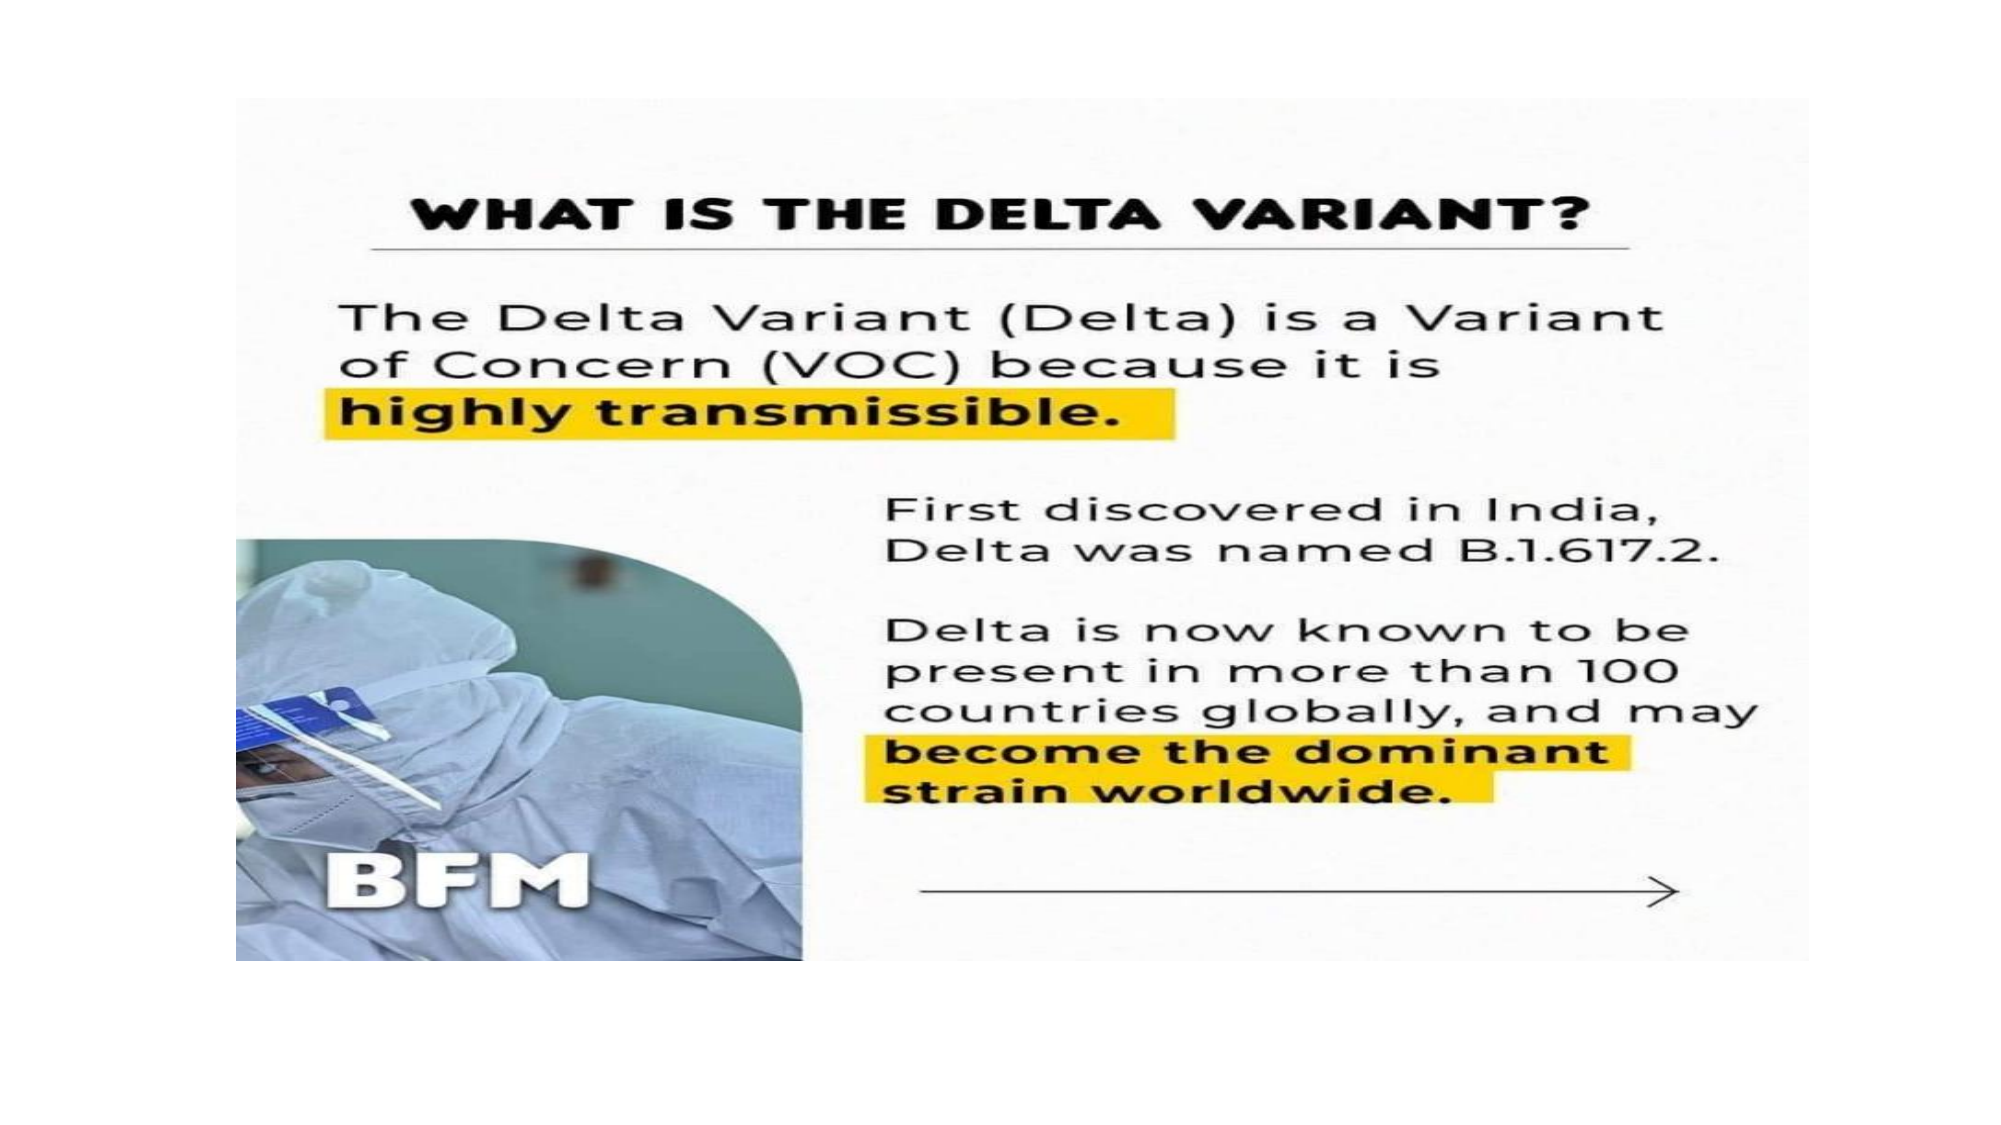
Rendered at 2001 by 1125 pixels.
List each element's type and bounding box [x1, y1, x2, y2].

list [236, 98, 1809, 961]
